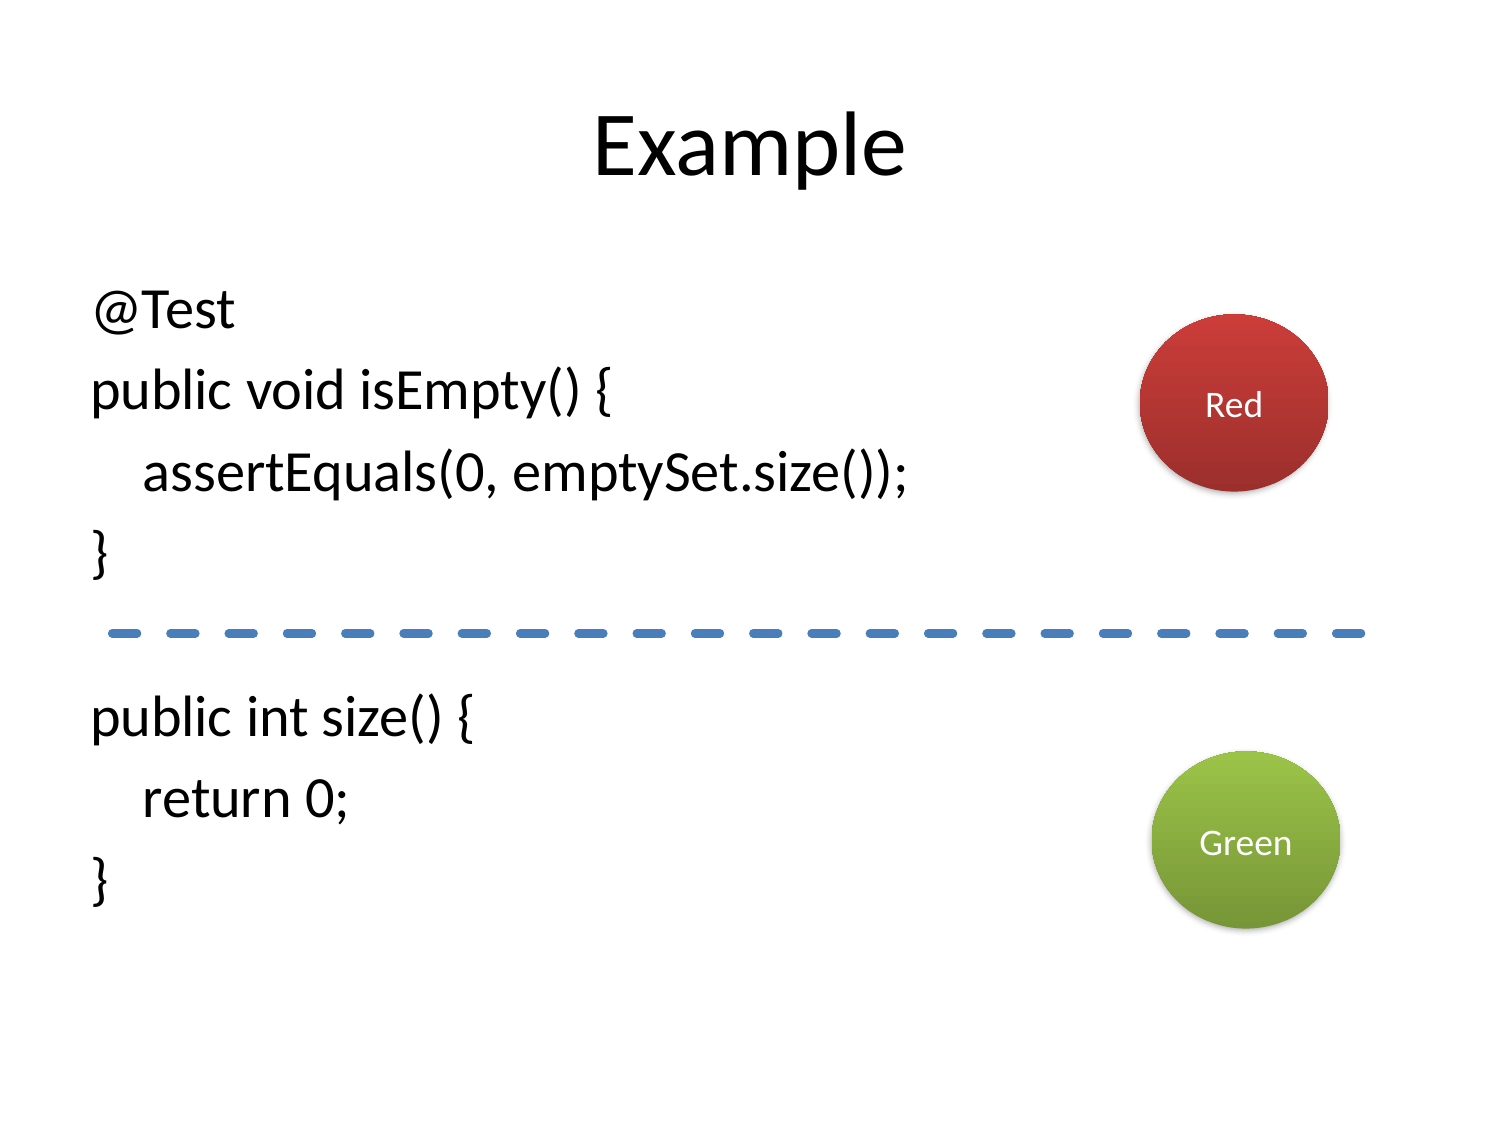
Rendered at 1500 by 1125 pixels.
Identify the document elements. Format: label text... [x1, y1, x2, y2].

title Example [75, 45, 1425, 233]
text_box Green [1151, 751, 1341, 929]
list @Test public void isEmpty() { assertEquals(0, emptySet.size()); } public int size() { return 0; } [75, 262, 1425, 1005]
text_box Red [1139, 314, 1329, 492]
